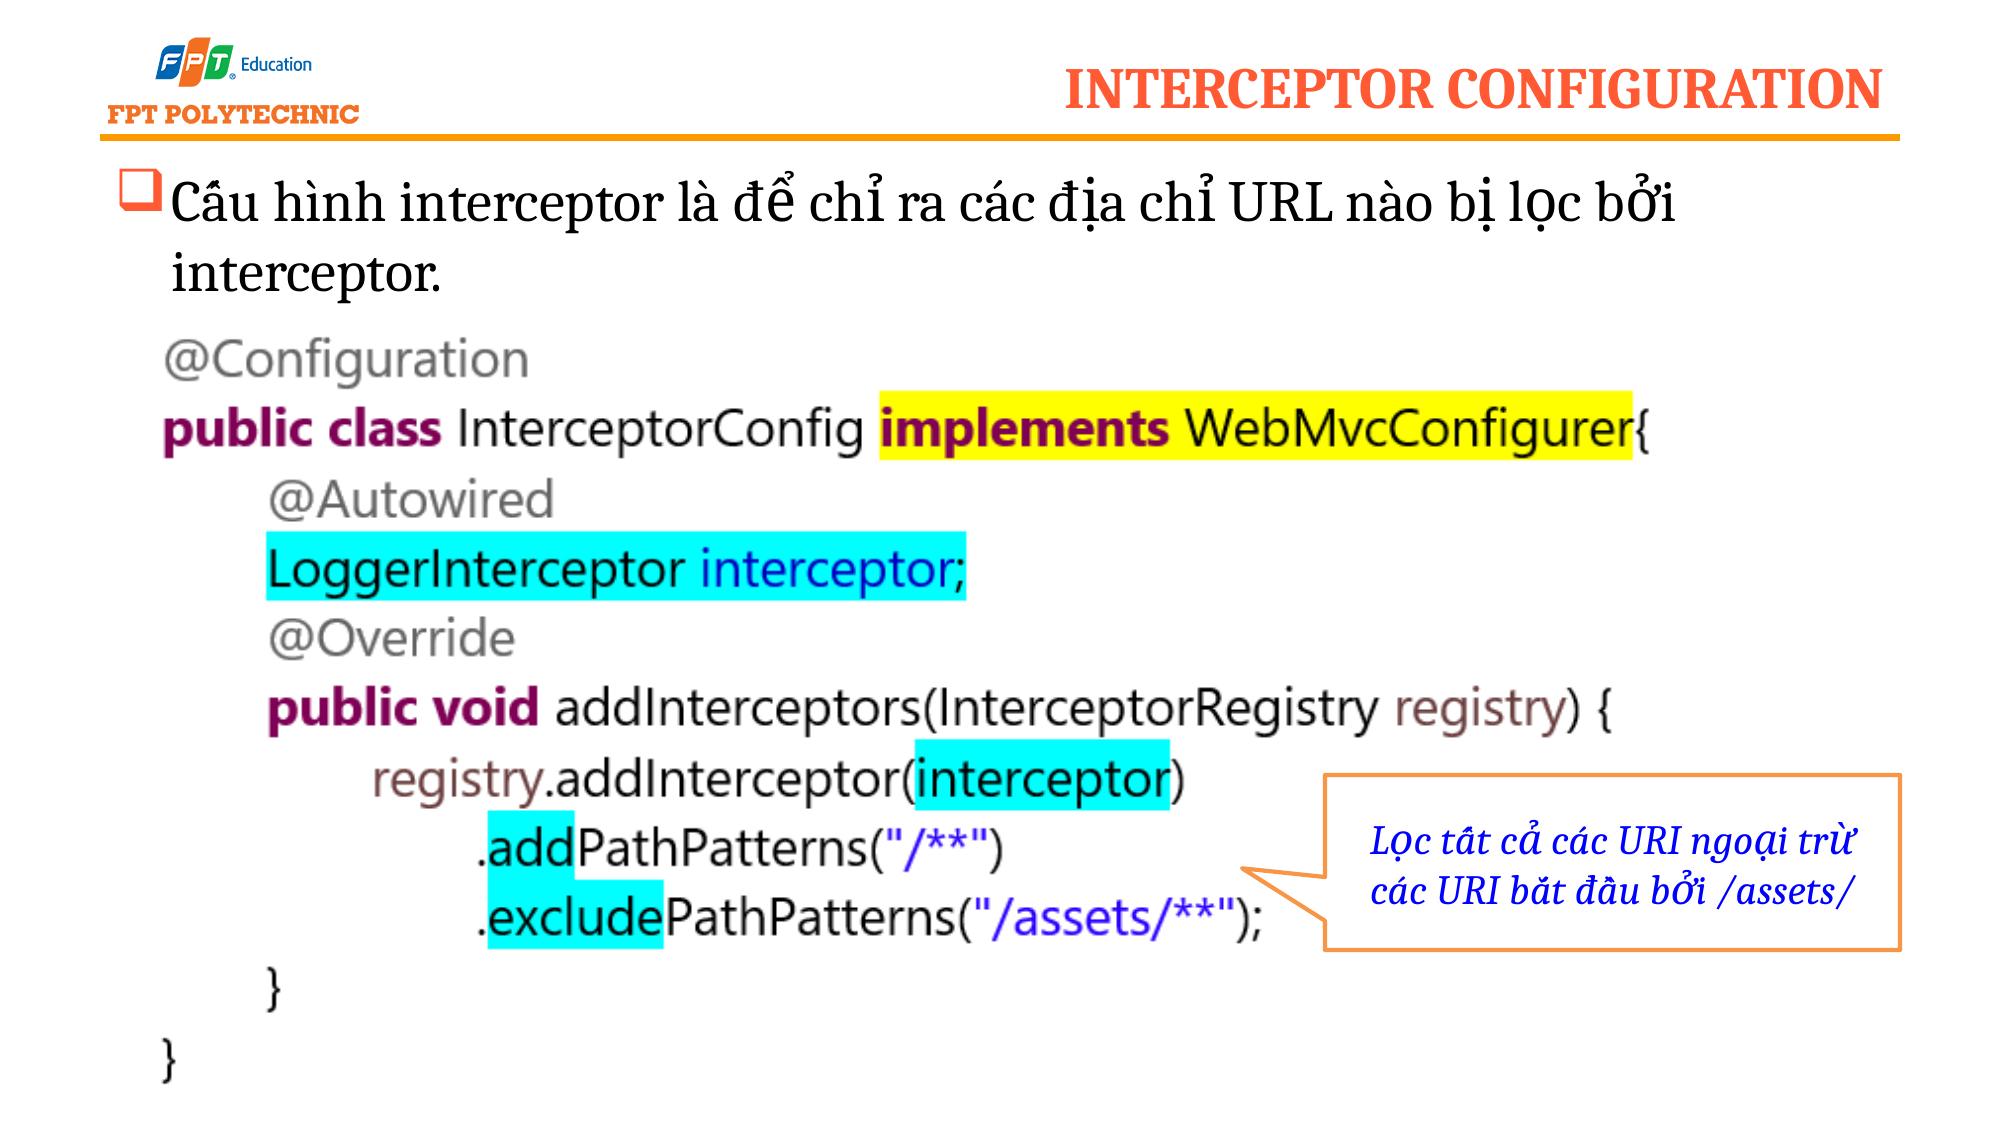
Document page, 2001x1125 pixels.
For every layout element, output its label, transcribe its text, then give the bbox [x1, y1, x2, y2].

picture [99, 135, 367, 143]
picture [149, 324, 1663, 1100]
list Cấu hình interceptor là để chỉ ra các địa chỉ URL nào bị lọc bởi interceptor. [99, 155, 1900, 325]
text_box Lọc tất cả các URI ngoại trừ các URI bắt đầu bởi /assets/ [1666, 772, 1903, 953]
title Interceptor Configuration [366, 45, 1900, 125]
picture [99, 25, 367, 134]
